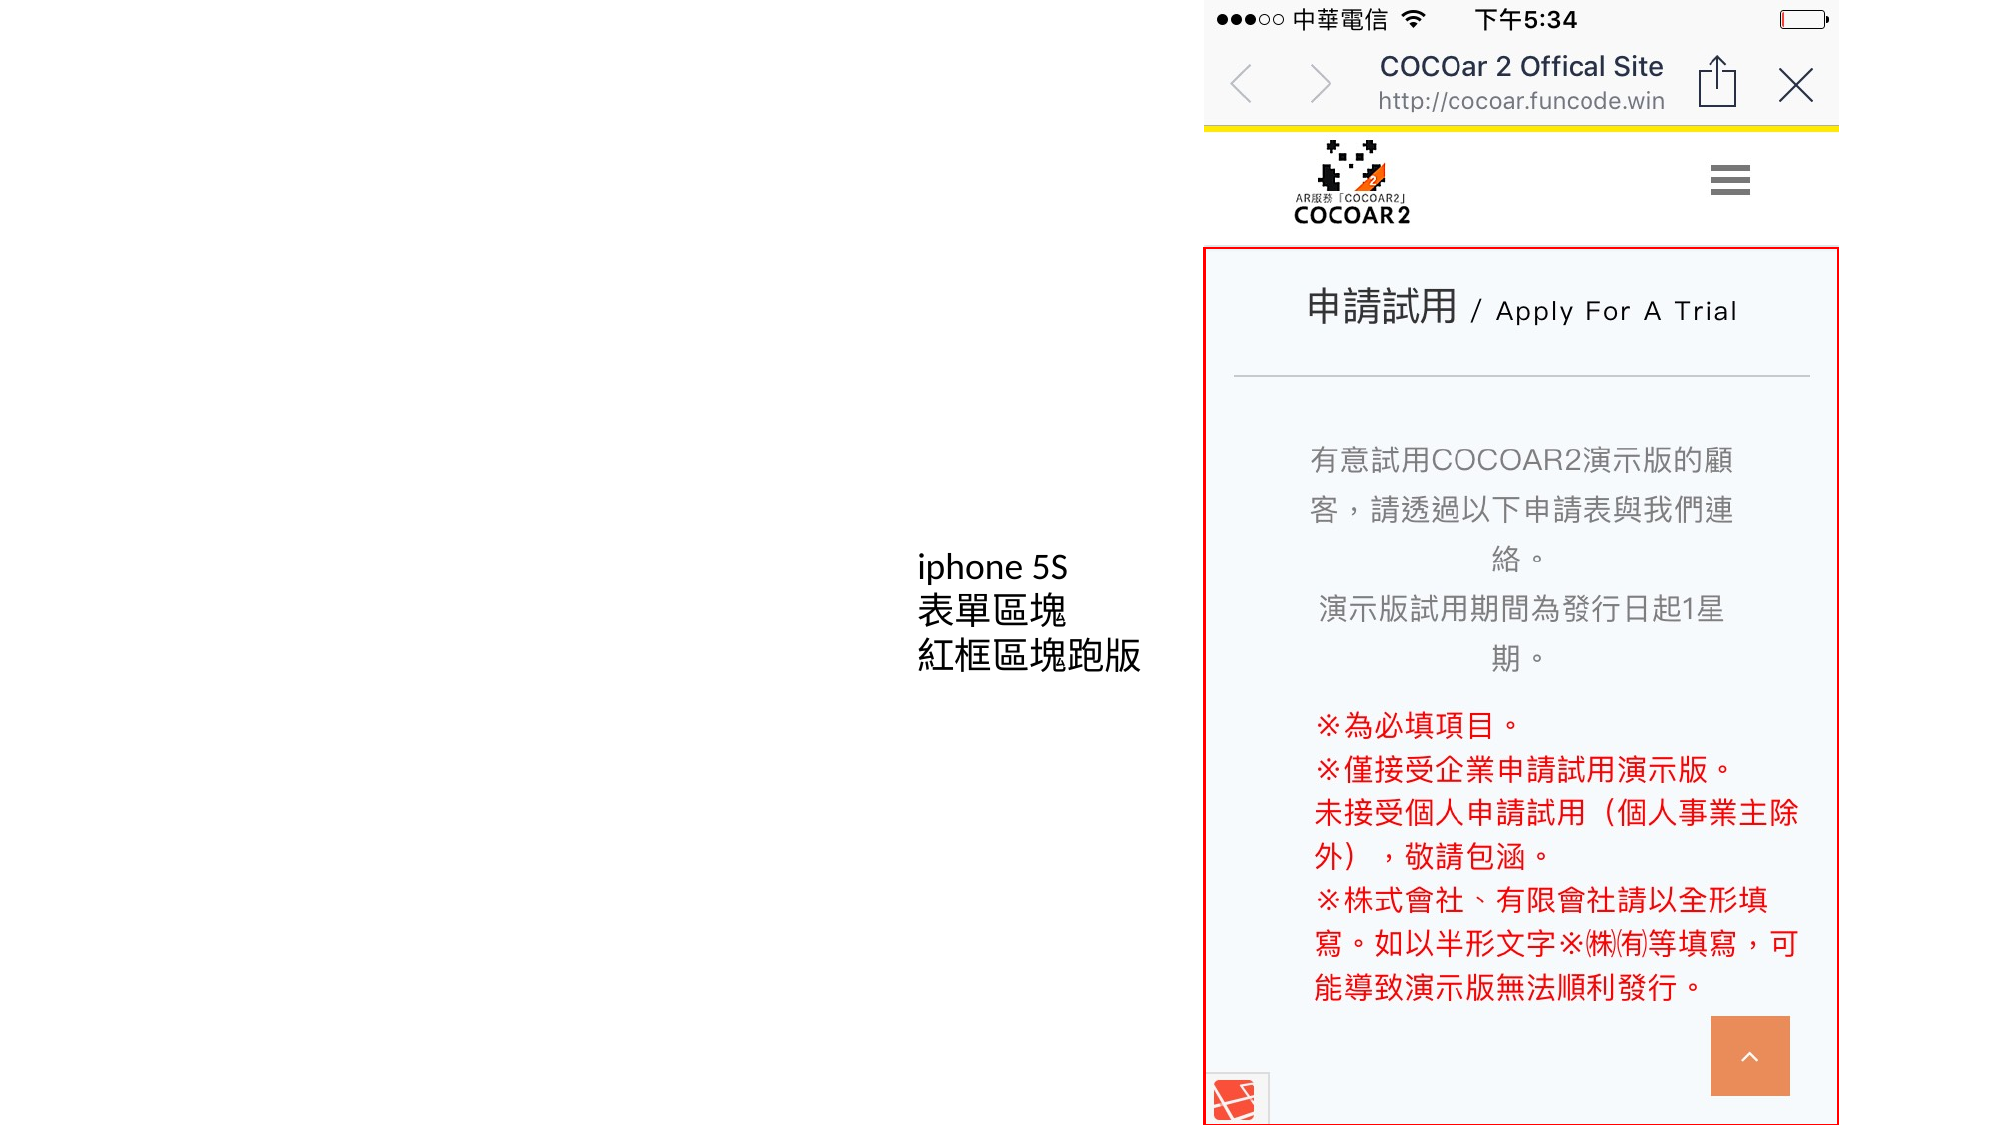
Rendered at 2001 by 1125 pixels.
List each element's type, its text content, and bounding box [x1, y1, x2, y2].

text_box iphone 5S 表單區塊 紅框區塊跑版 [902, 534, 1203, 685]
picture [1204, 0, 1839, 1125]
